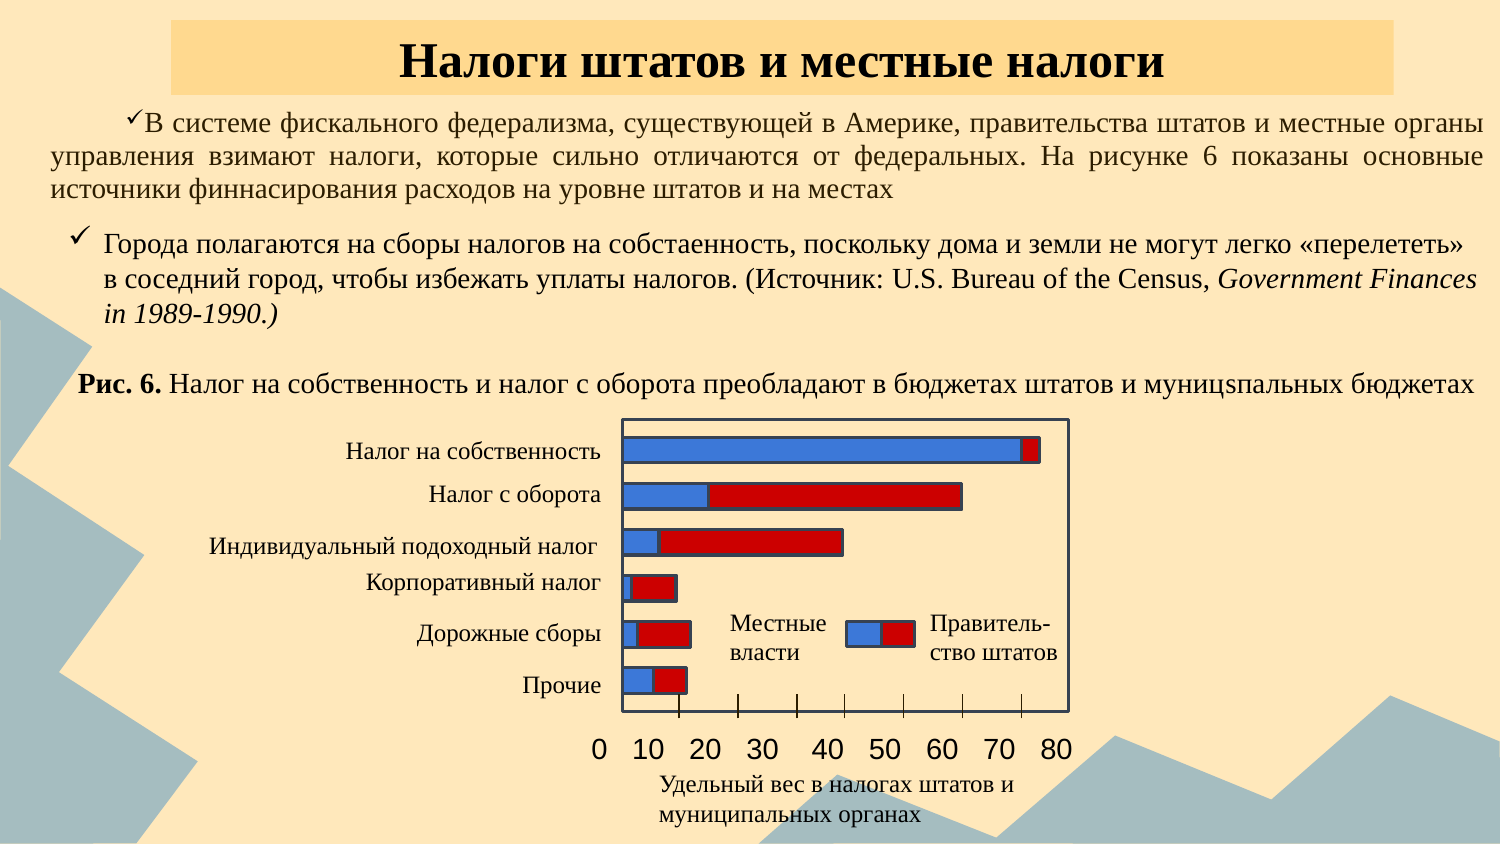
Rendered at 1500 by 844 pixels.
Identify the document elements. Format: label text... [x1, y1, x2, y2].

text_box В системе фискального федерализма, существующей в Америке, правительства штатов и местные органы управления взимают налоги, которые сильно отличаются от федеральных. На рисунке 6 показаны основные источники финнасирования расходов на уровне штатов и на местах 0 10 20 30 40 50 60 70 80 [0, 91, 1500, 210]
text_box Правитель-ство штатов [914, 590, 1105, 682]
text_box Местные власти [714, 590, 851, 648]
text_box Корпоративный налог [287, 550, 617, 601]
text_box Прочие [287, 653, 617, 717]
text_box [622, 437, 1021, 463]
text_box Налог на собственность [287, 419, 617, 462]
text_box Дорожные сборы [287, 601, 617, 636]
text_box [653, 667, 687, 694]
text_box [881, 621, 914, 647]
text_box [637, 621, 691, 648]
text_box [622, 575, 631, 602]
text_box [622, 529, 659, 556]
text_box [708, 483, 962, 509]
text_box [622, 483, 708, 509]
text_box Города полагаются на сборы налогов на собстаенность, поскольку дома и земли не могут легко «перелететь» в соседний город, чтобы избежать уплаты налогов. (Источник: U.S. Bureau of the Census, Government Finances in 1989-1990.) Рис. 6. Налог на собственность и налог с оборота преобладают в бюджетах штатов и муницsпальных бюджетах [53, 209, 1500, 316]
text_box Налоги штатов и местные налоги [171, 20, 1394, 95]
text_box [622, 667, 653, 694]
text_box [659, 529, 843, 556]
text_box [622, 419, 1069, 712]
text_box Удельный вес в налогах штатов и муниципальных органах [643, 752, 1176, 844]
text_box [631, 575, 676, 602]
text_box [851, 621, 881, 647]
text_box Индивидуальный подоходный налог [173, 514, 614, 577]
text_box Налог с оборота [287, 462, 617, 514]
text_box [622, 621, 637, 648]
text_box [1021, 437, 1040, 463]
